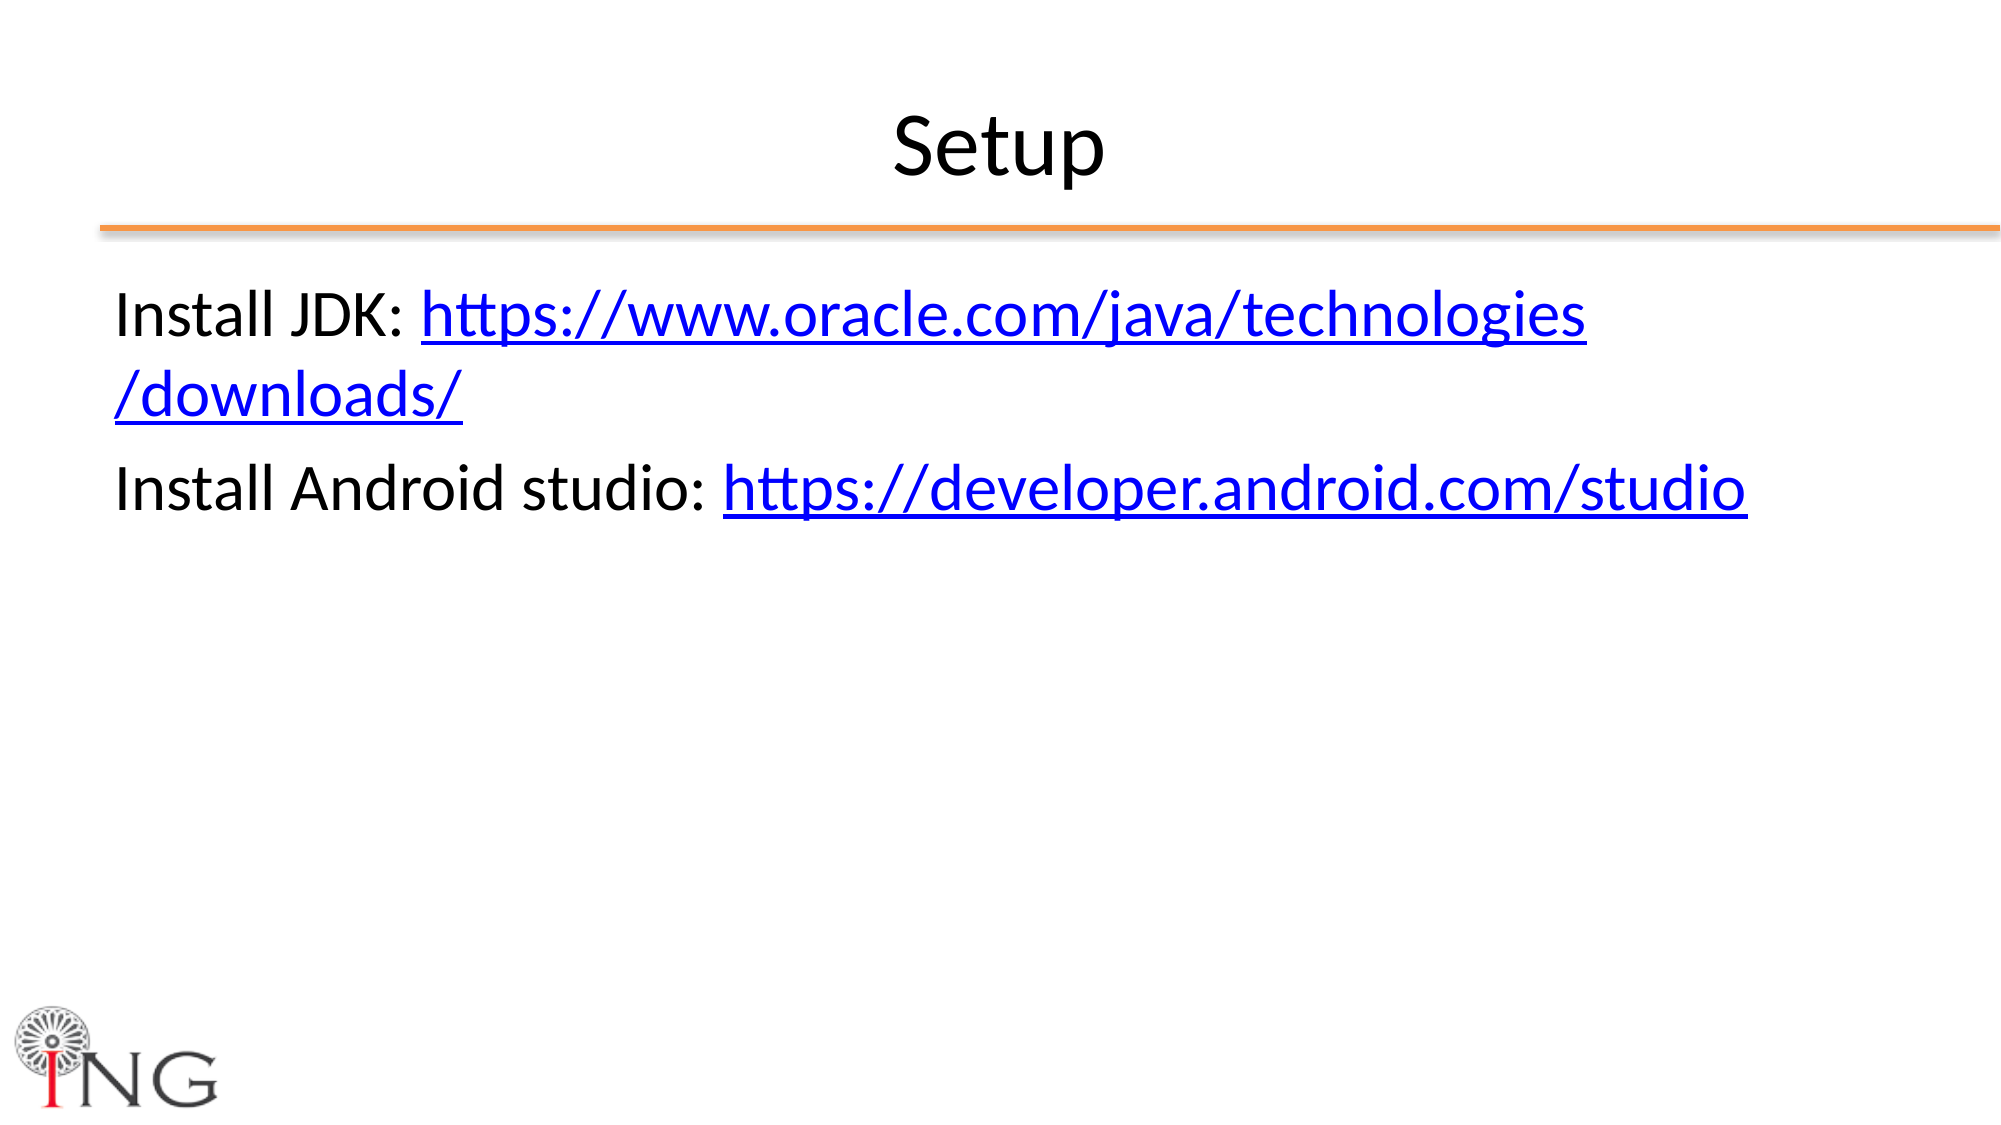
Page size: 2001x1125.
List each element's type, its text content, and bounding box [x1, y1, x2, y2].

title Setup [99, 45, 1900, 233]
list Install JDK: https://www.oracle.com/java/technologies/downloads/ Install Android studio: https://developer.android.com/studio [99, 262, 1900, 1005]
picture [0, 987, 244, 1125]
